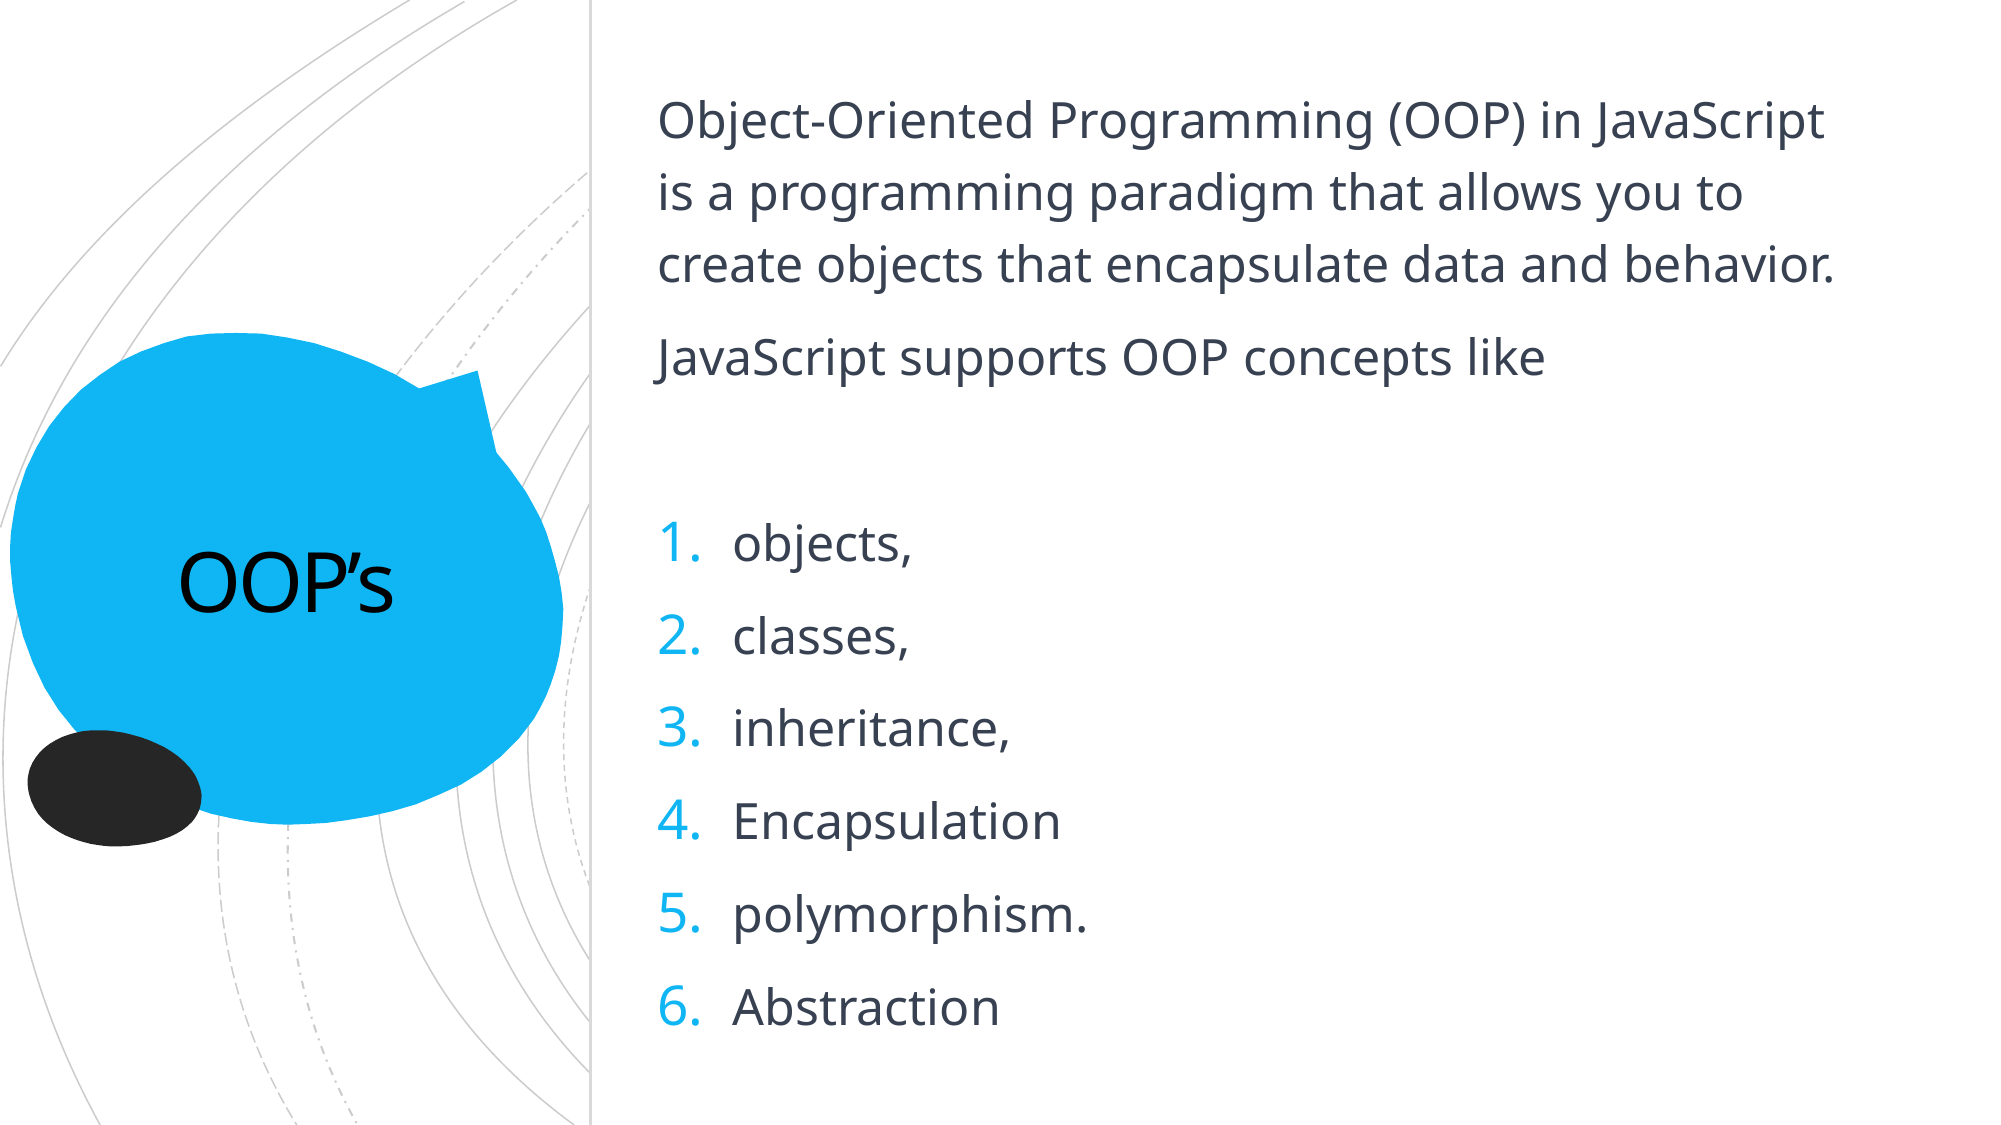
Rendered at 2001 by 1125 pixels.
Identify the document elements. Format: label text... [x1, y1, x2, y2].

list Object-Oriented Programming (OOP) in JavaScript is a programming paradigm that allows you to create objects that encapsulate data and behavior. JavaScript supports OOP concepts like objects, classes, inheritance, Encapsulation polymorphism. Abstraction [642, 69, 1886, 1013]
title OOP’s [45, 385, 528, 789]
